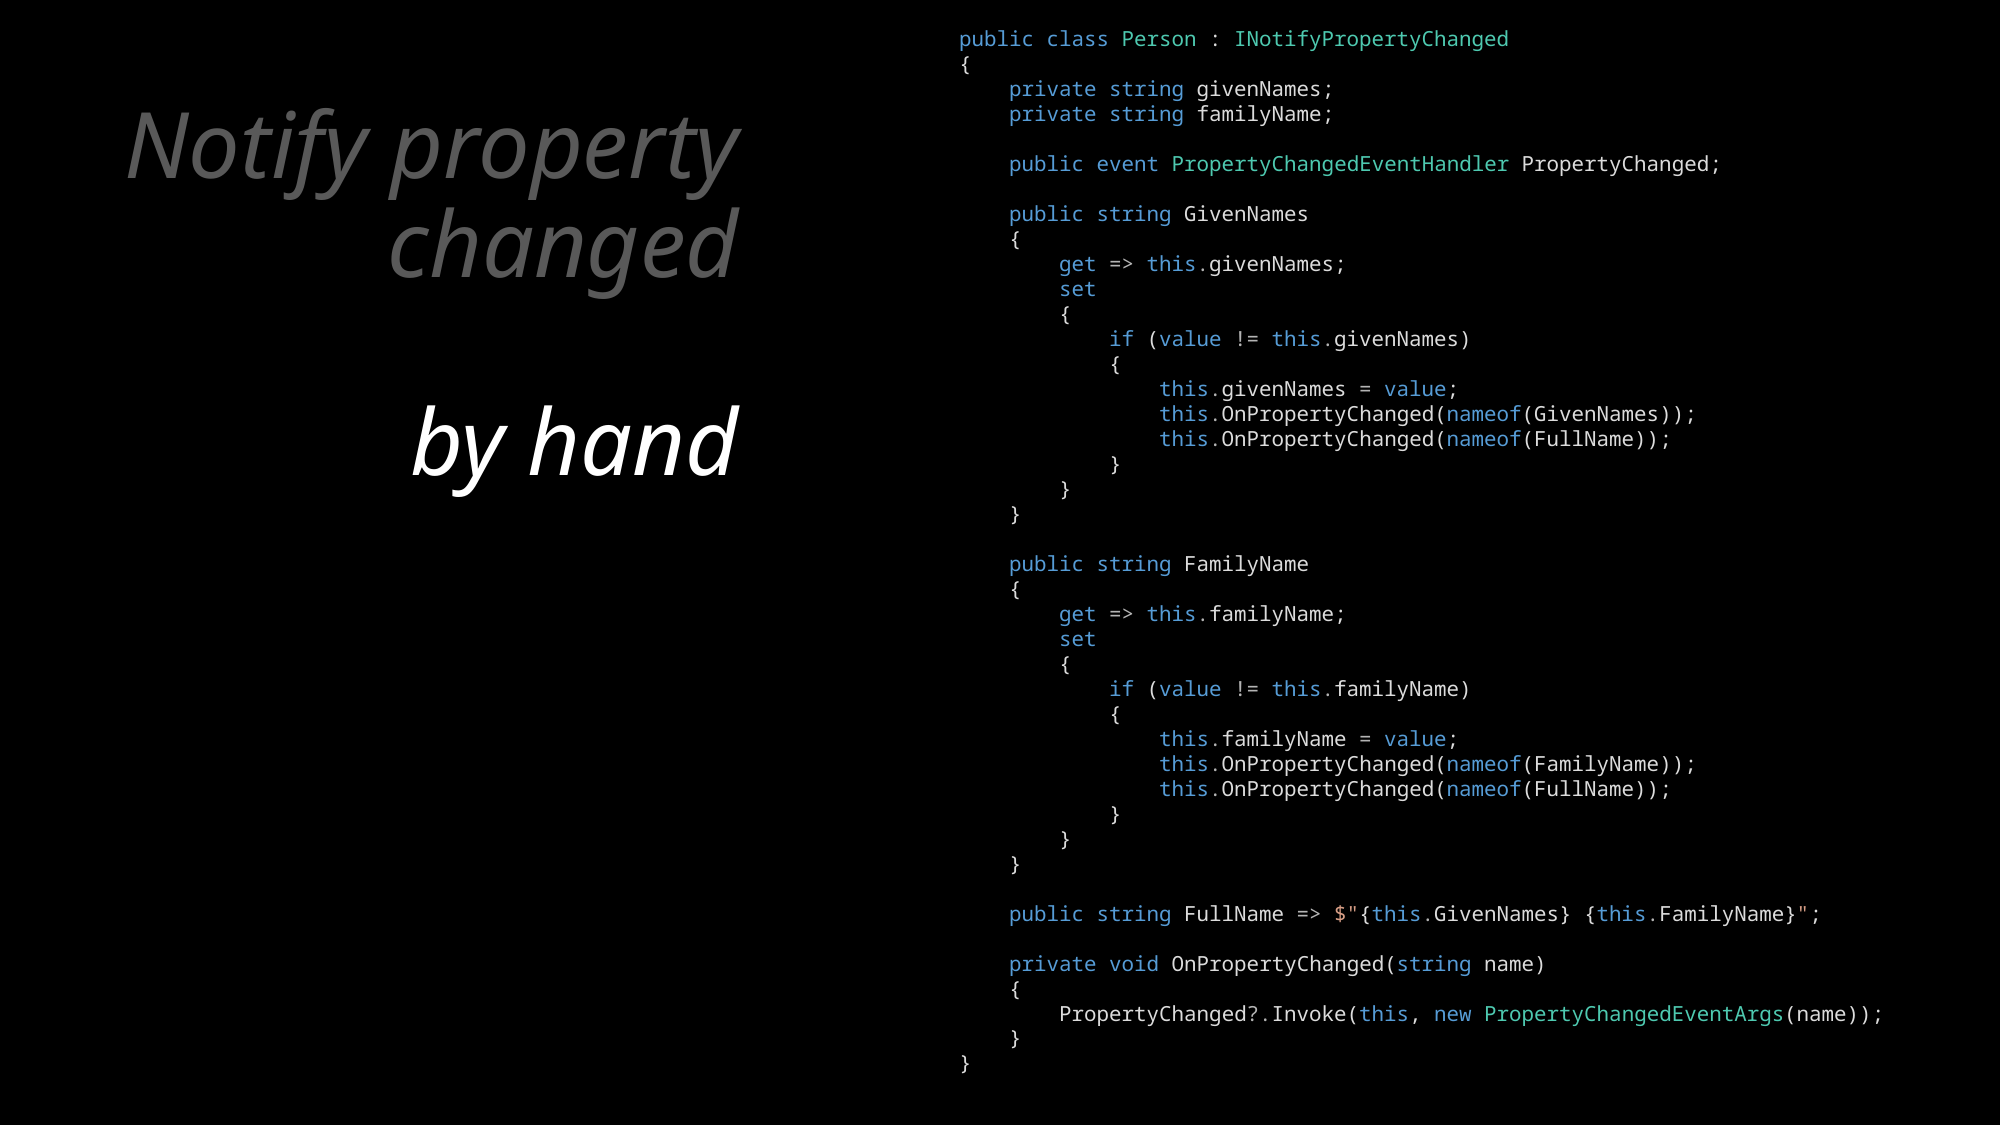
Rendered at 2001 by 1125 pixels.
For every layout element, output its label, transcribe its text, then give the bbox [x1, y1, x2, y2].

text_box public class Person : INotifyPropertyChanged { private string givenNames; private string familyName; public event PropertyChangedEventHandler PropertyChanged; public string GivenNames { get => this.givenNames; set { if (value != this.givenNames) { this.givenNames = value; this.OnPropertyChanged(nameof(GivenNames)); this.OnPropertyChanged(nameof(FullName)); } } } public string FamilyName { get => this.familyName; set { if (value != this.familyName) { this.familyName = value; this.OnPropertyChanged(nameof(FamilyName)); this.OnPropertyChanged(nameof(FullName)); } } } public string FullName => $"{this.GivenNames} {this.FamilyName}"; private void OnPropertyChanged(string name) { PropertyChanged?.Invoke(this, new PropertyChangedEventArgs(name)); } } [944, 18, 2000, 1083]
title Notify property changed by hand [10, 91, 754, 905]
